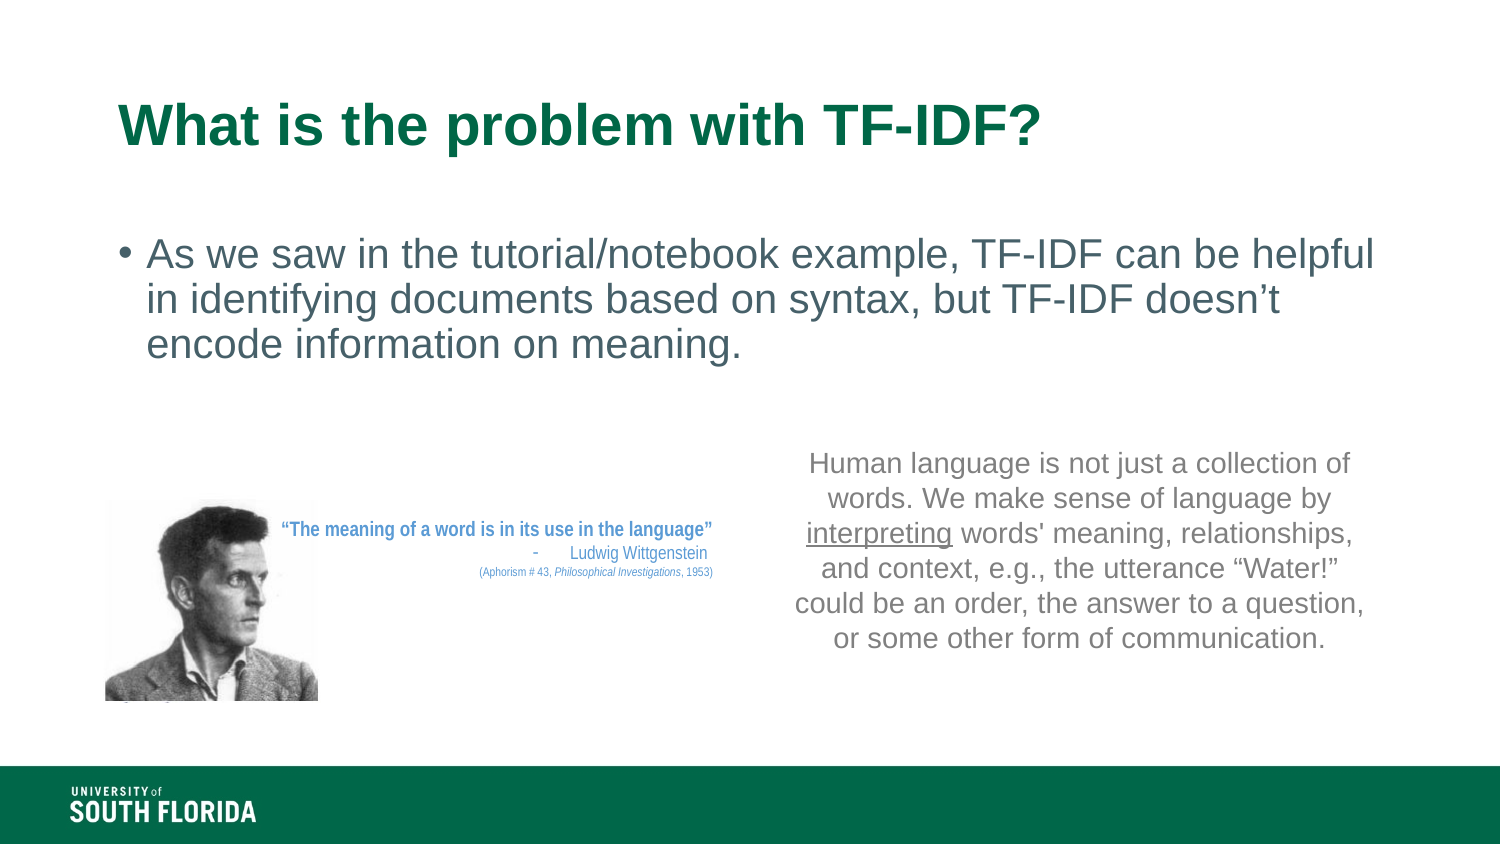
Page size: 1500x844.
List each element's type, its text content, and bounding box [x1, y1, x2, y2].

text_box Human language is not just a collection of words. We make sense of language by interpreting words' meaning, relationships, and context, e.g., the utterance “Water!” could be an order, the answer to a question, or some other form of communication. [779, 437, 1381, 548]
title What is the problem with TF-IDF? [103, 44, 1397, 208]
list As we saw in the tutorial/notebook example, TF-IDF can be helpful in identifying documents based on syntax, but TF-IDF doesn’t encode information on meaning. [103, 224, 1397, 422]
text_box “The meaning of a word is in its use in the language” Ludwig Wittgenstein (Aphorism # 43, Philosophical Investigations, 1953) [321, 508, 728, 687]
picture [0, 0, 1500, 844]
